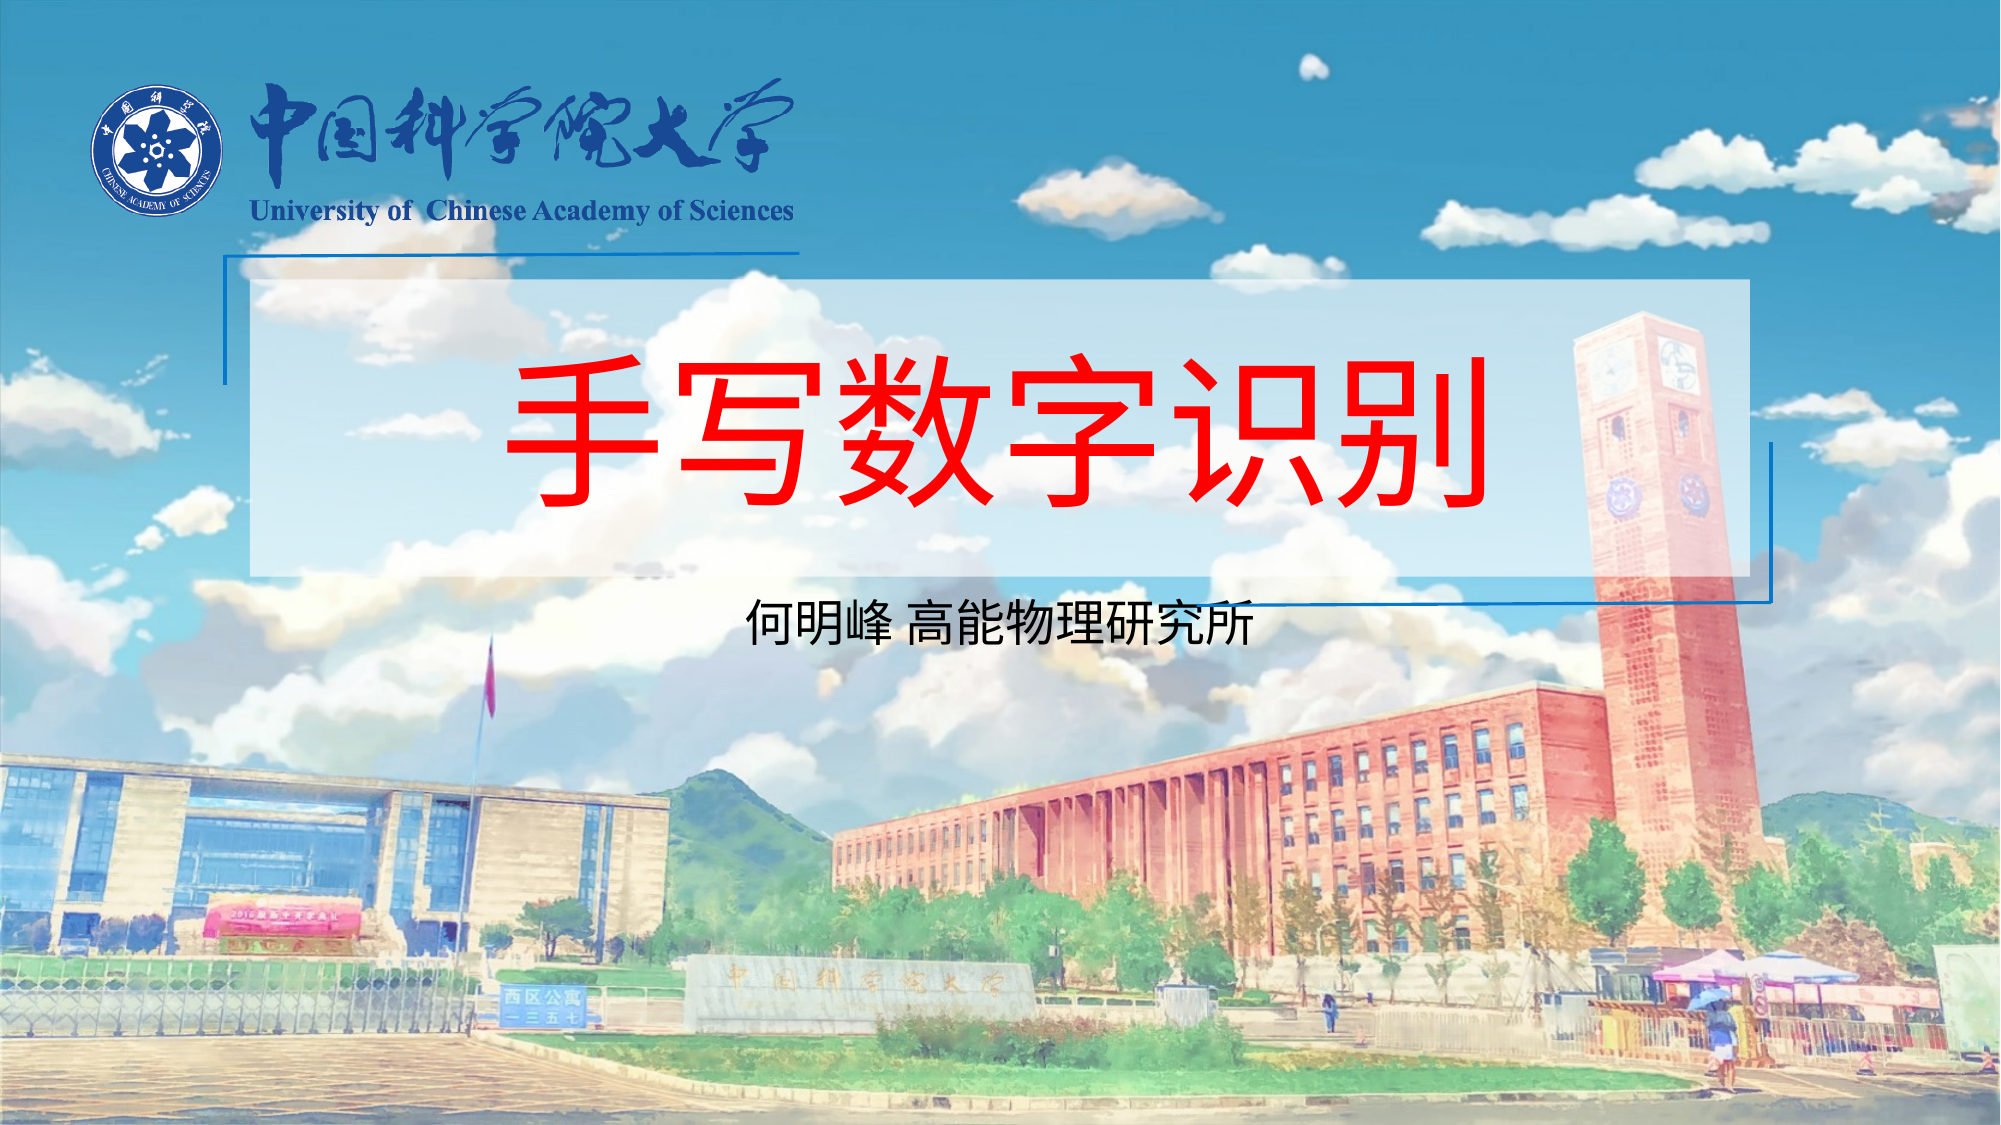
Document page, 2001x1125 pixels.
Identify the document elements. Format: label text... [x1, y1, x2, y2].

subtitle 何明峰 高能物理研究所 [249, 606, 1750, 863]
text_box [224, 253, 1771, 606]
picture [0, 0, 2001, 1125]
